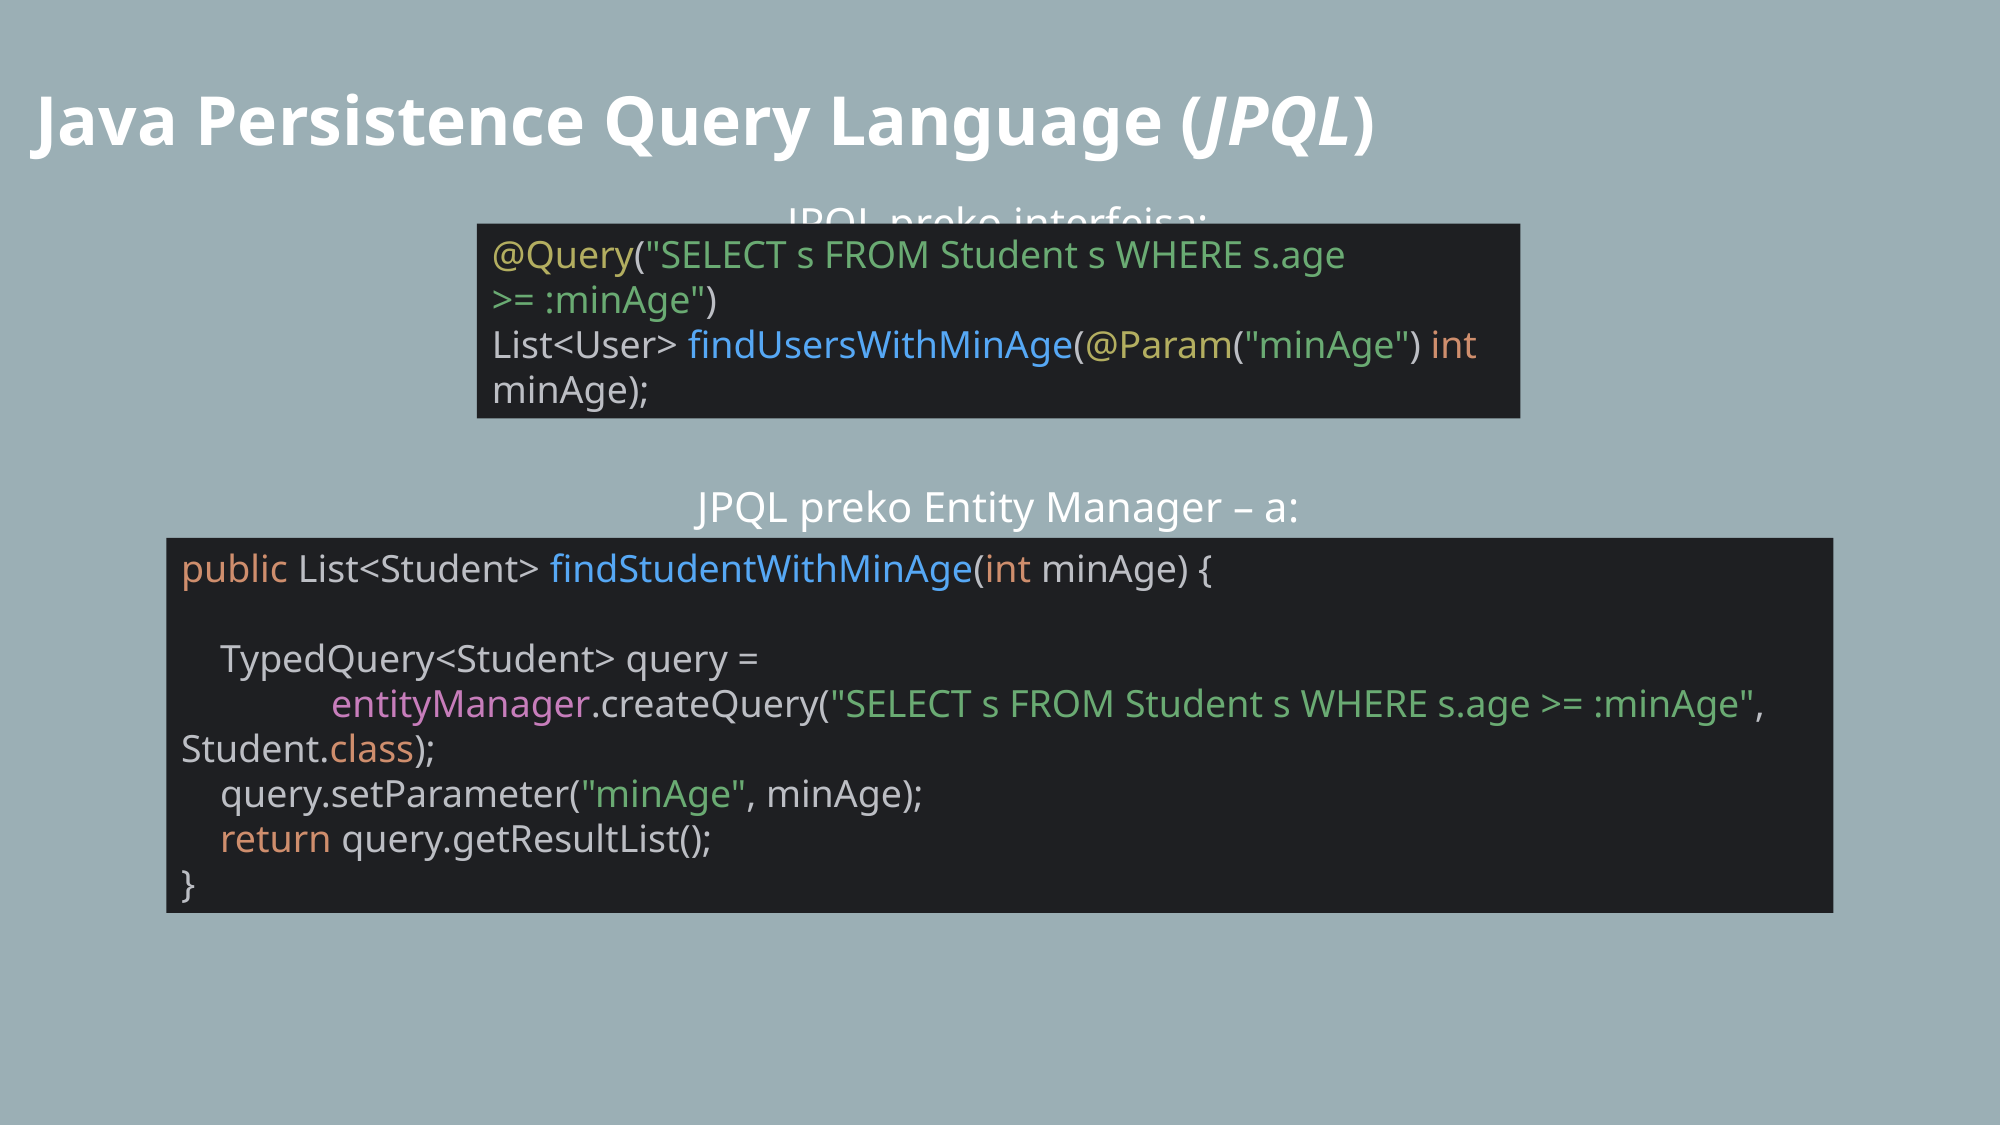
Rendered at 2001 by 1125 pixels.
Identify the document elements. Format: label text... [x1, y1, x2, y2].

subtitle JPQL preko interfejsa: JPQL preko Entity Manager – a: [21, 189, 1976, 1112]
text_box Java Persistence Query Language (JPQL) [20, 70, 1703, 167]
text_box public List<Student> findStudentWithMinAge(int minAge) { TypedQuery<Student> query = entityManager.createQuery("SELECT s FROM Student s WHERE s.age >= :minAge", Student.class); query.setParameter("minAge", minAge); return query.getResultList(); } [166, 537, 1834, 913]
text_box @Query("SELECT s FROM Student s WHERE s.age >= :minAge") List<User> findUsersWithMinAge(@Param("minAge") int minAge); [476, 223, 1521, 419]
